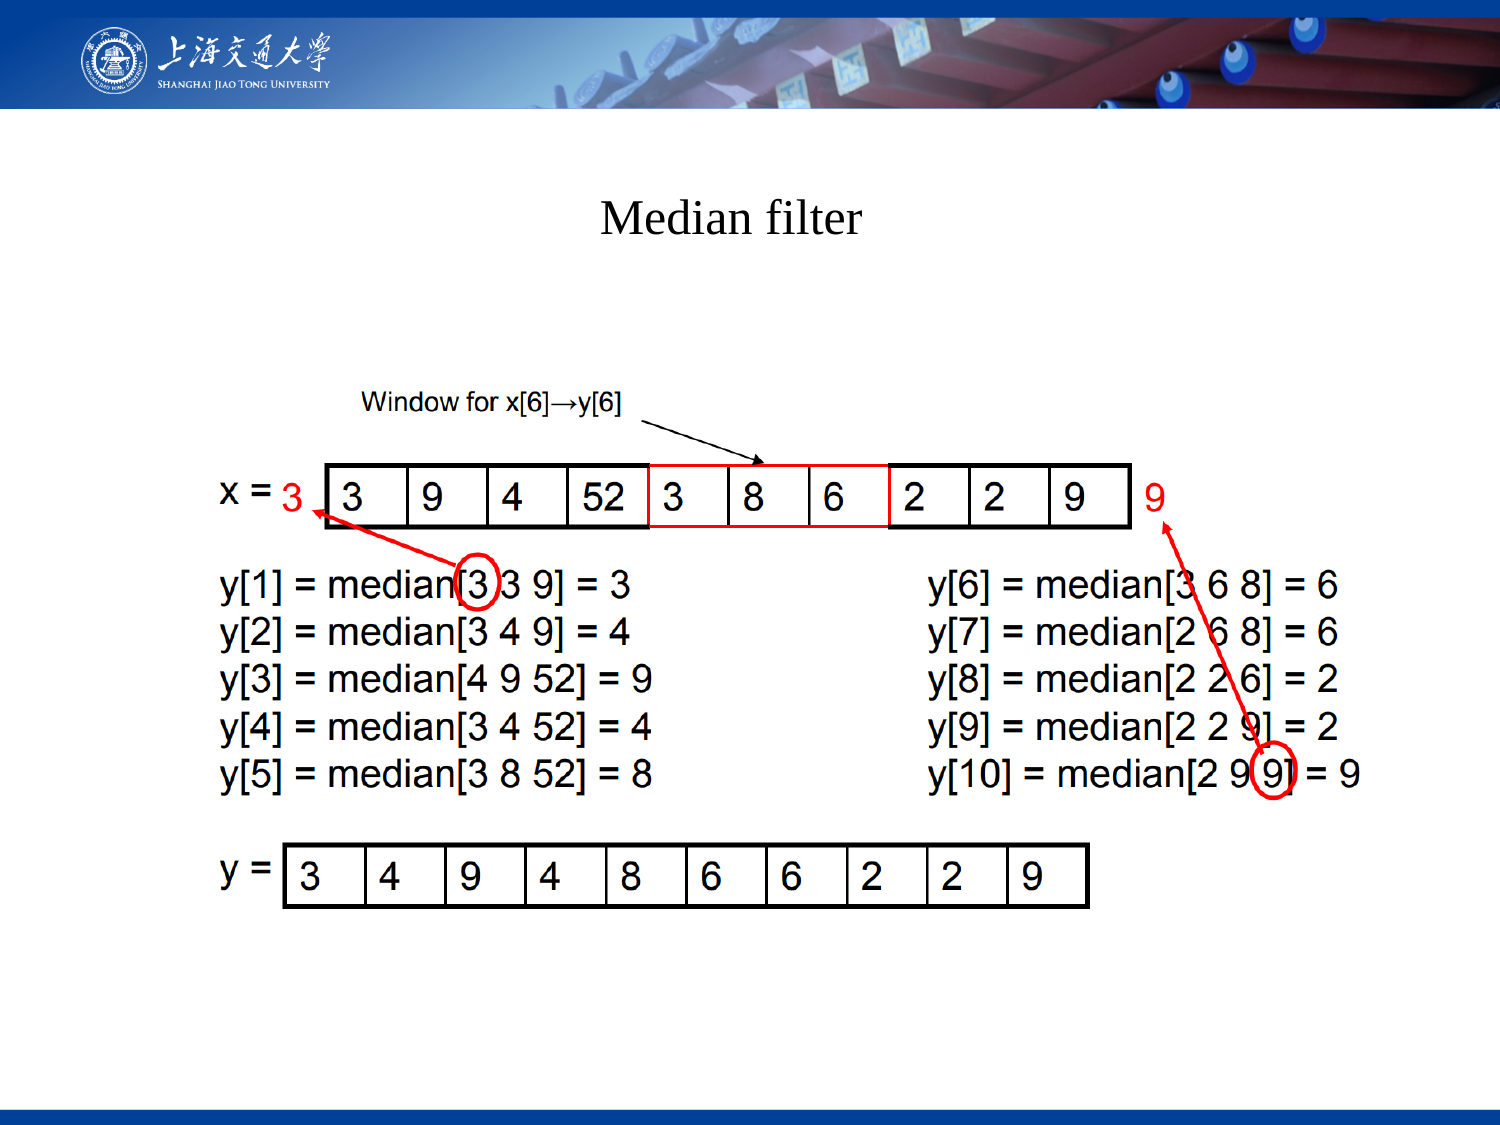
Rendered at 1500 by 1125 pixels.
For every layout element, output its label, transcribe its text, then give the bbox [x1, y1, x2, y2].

text_box Median filter [585, 177, 879, 252]
picture [0, 18, 1500, 109]
picture [183, 387, 1401, 919]
